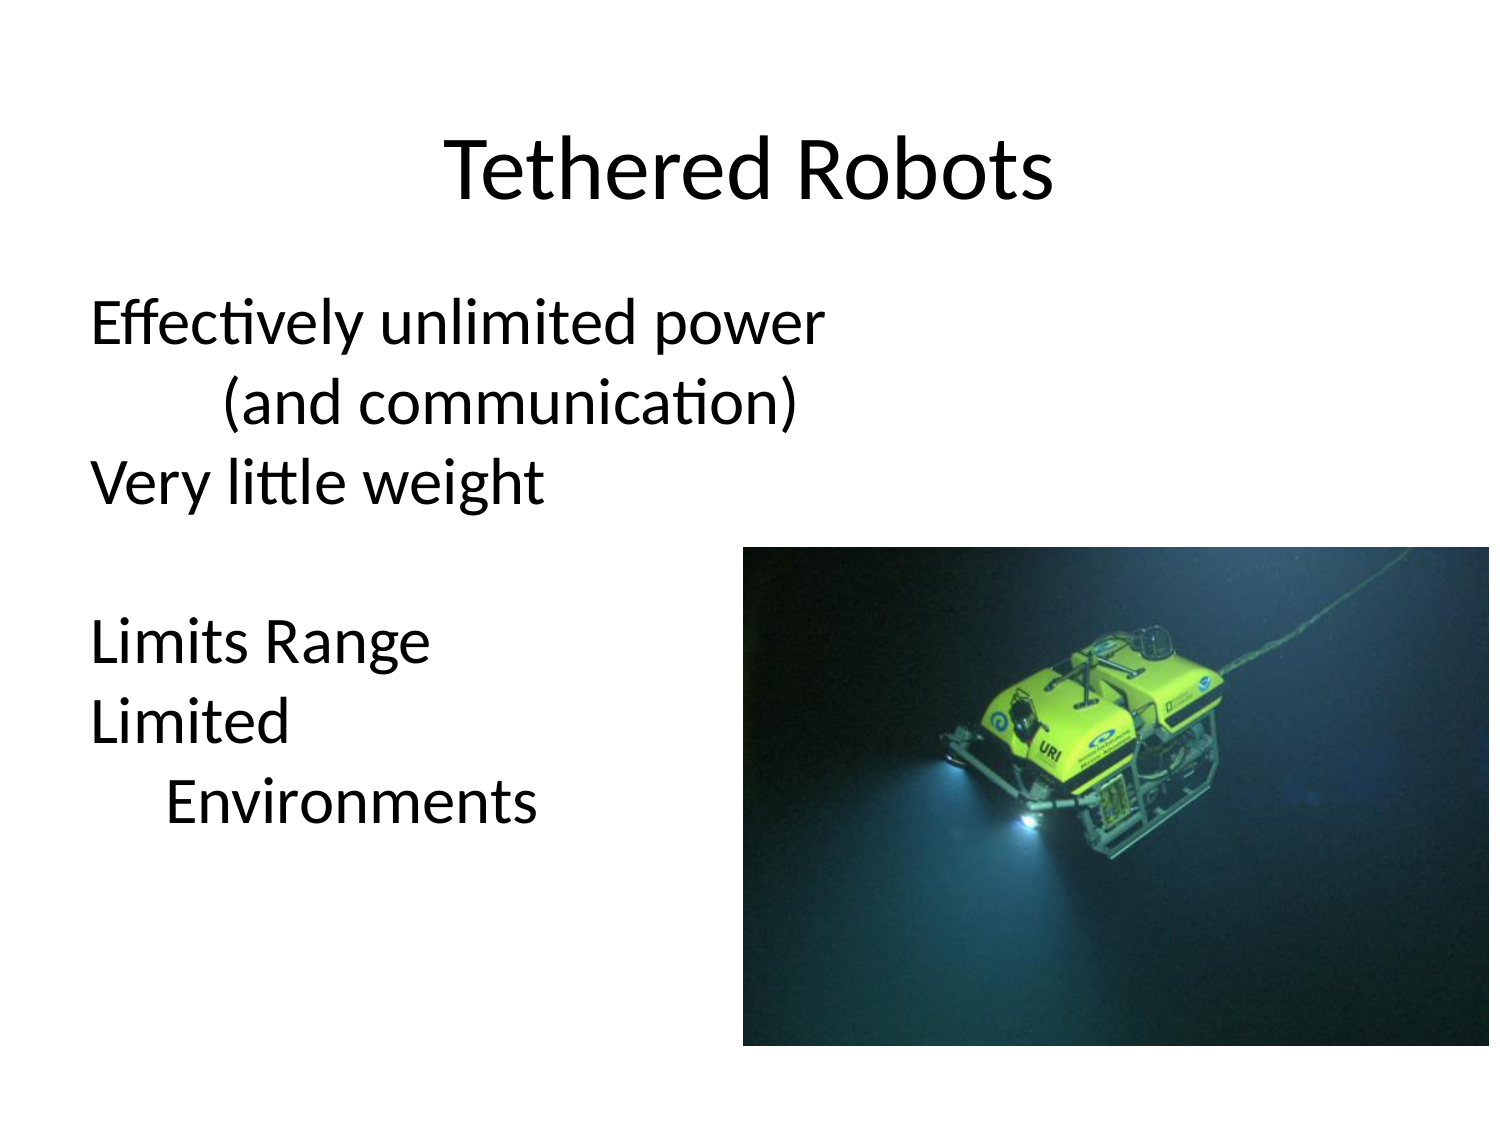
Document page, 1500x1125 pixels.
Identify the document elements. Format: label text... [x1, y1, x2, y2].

title Tethered Robots [75, 45, 1425, 233]
list Effectively unlimited power (and communication) Very little weight Limits Range Limited Environments [75, 262, 1425, 1078]
picture [742, 547, 1489, 1046]
